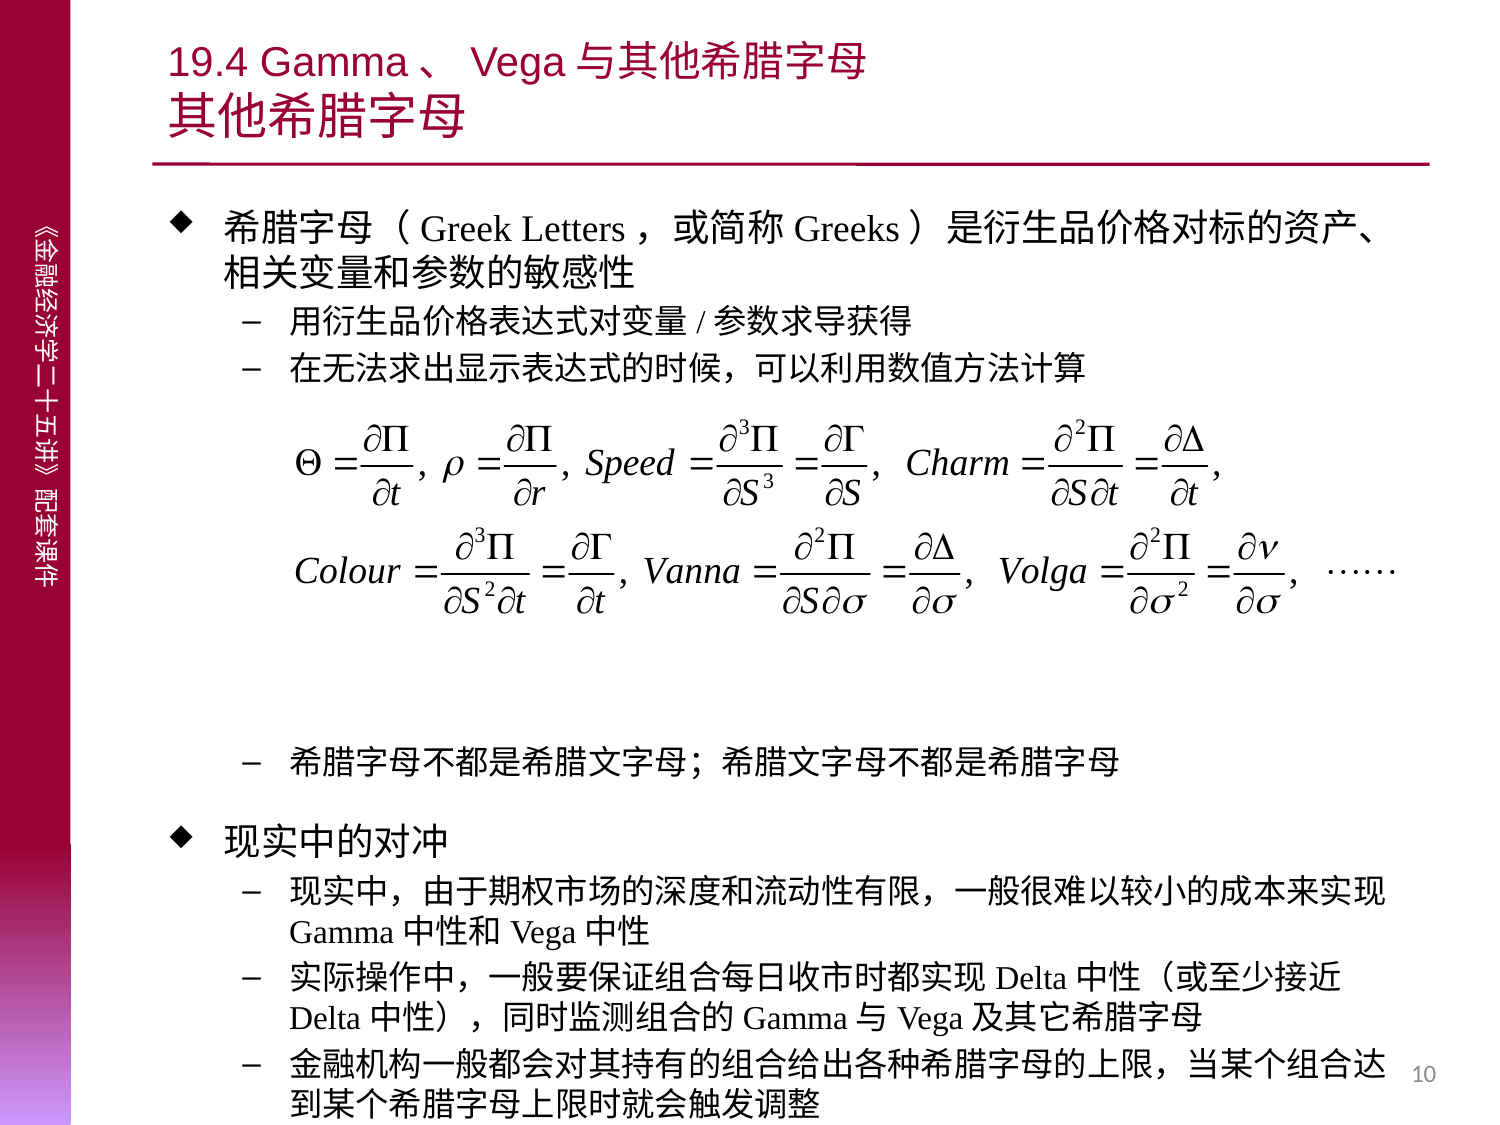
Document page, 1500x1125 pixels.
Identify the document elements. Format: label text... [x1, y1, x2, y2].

picture [289, 410, 1404, 622]
title 19.4 Gamma、Vega与其他希腊字母 其他希腊字母 [152, 0, 1426, 153]
slide_number 10 [1101, 1042, 1452, 1103]
list 希腊字母（Greek Letters，或简称Greeks）是衍生品价格对标的资产、相关变量和参数的敏感性 用衍生品价格表达式对变量/参数求导获得 在无法求出显示表达式的时候，可以利用数值方法计算 希腊字母不都是希腊文字母；希腊文字母不都是希腊字母 现实中的对冲 现实中，由于期权市场的深度和流动性有限，一般很难以较小的成本来实现Gamma中性和Vega中性 实际操作中，一般要保证组合每日收市时都实现Delta中性（或至少接近Delta中性），同时监测组合的Gamma与Vega及其它希腊字母 金融机构一般都会对其持有的组合给出各种希腊字母的上限，当某个组合达到某个希腊字母上限时就会触发调整 [152, 196, 1430, 1006]
